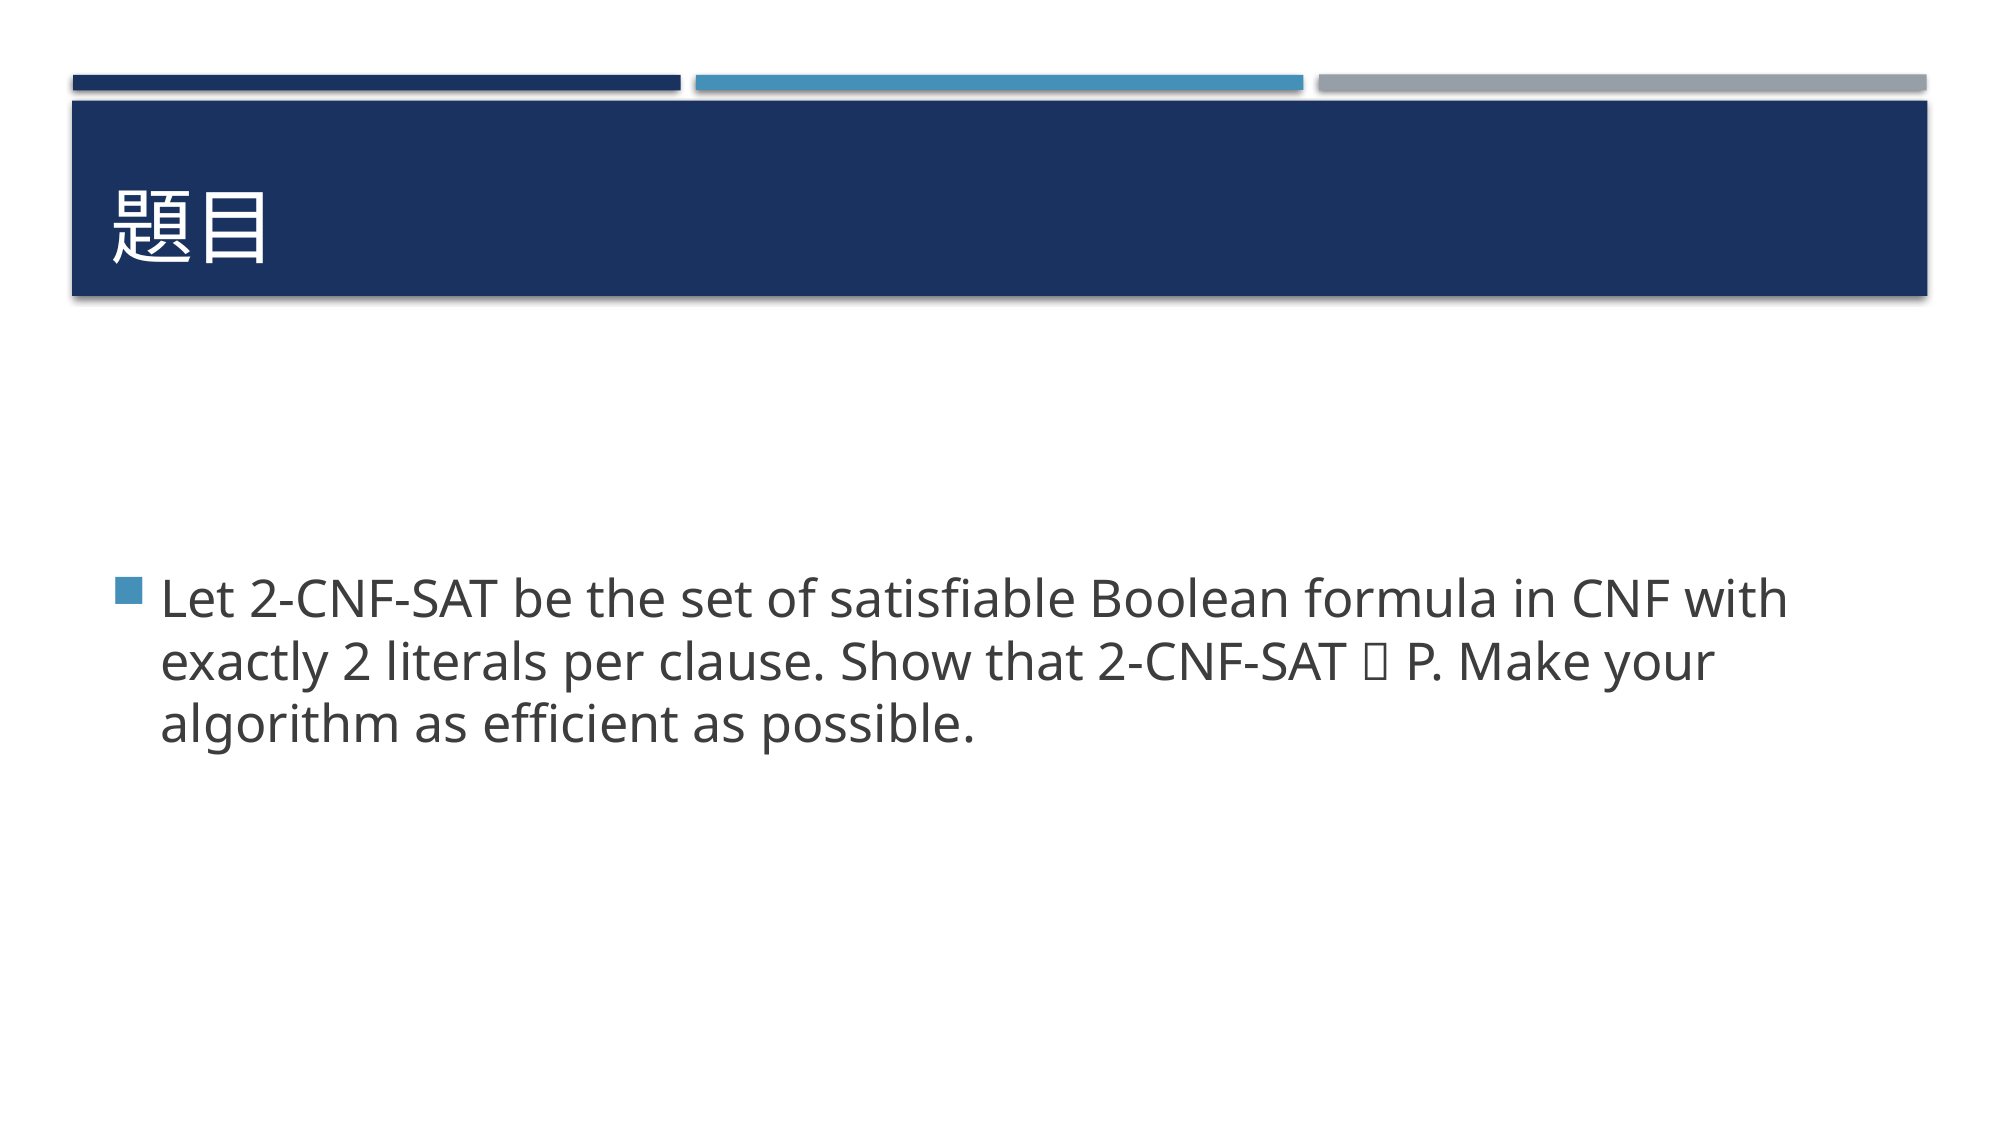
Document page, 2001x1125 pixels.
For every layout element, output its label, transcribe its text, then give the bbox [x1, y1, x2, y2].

title 題目 [95, 115, 1905, 282]
list Let 2-CNF-SAT be the set of satisfiable Boolean formula in CNF with exactly 2 literals per clause. Show that 2-CNF-SAT  P. Make your algorithm as efficient as possible. [95, 357, 1905, 962]
